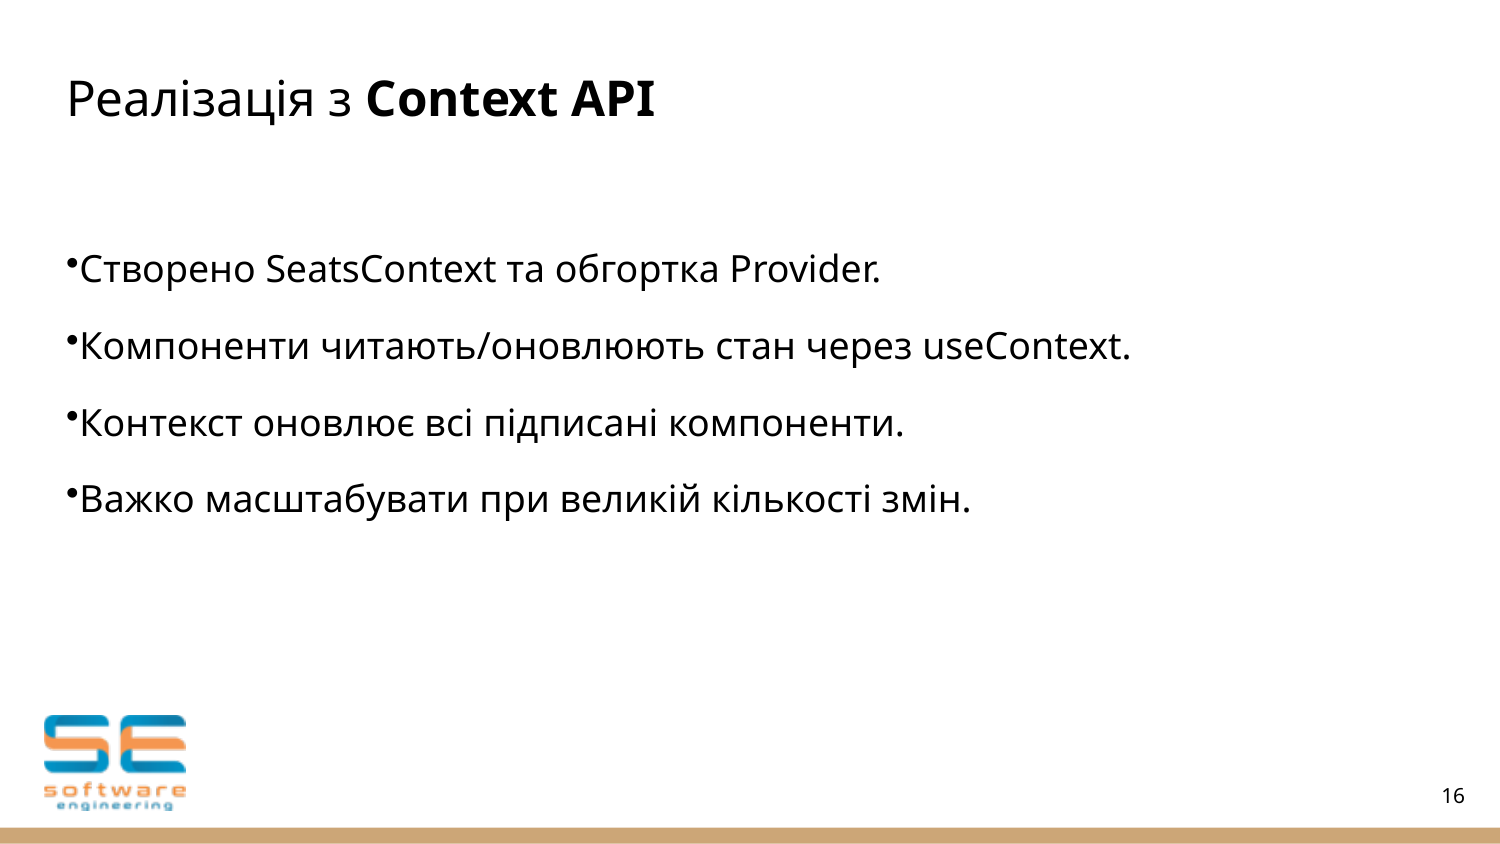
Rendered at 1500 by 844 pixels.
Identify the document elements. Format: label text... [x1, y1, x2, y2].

list Створено SeatsContext та обгортка Provider. Компоненти читають/оновлюють стан через useContext. Контекст оновлює всі підписані компоненти. Важко масштабувати при великій кількості змін. [51, 134, 1423, 625]
slide_number 16 [1389, 764, 1480, 830]
title Реалізація з Context API [51, 51, 1449, 142]
picture [43, 714, 186, 811]
